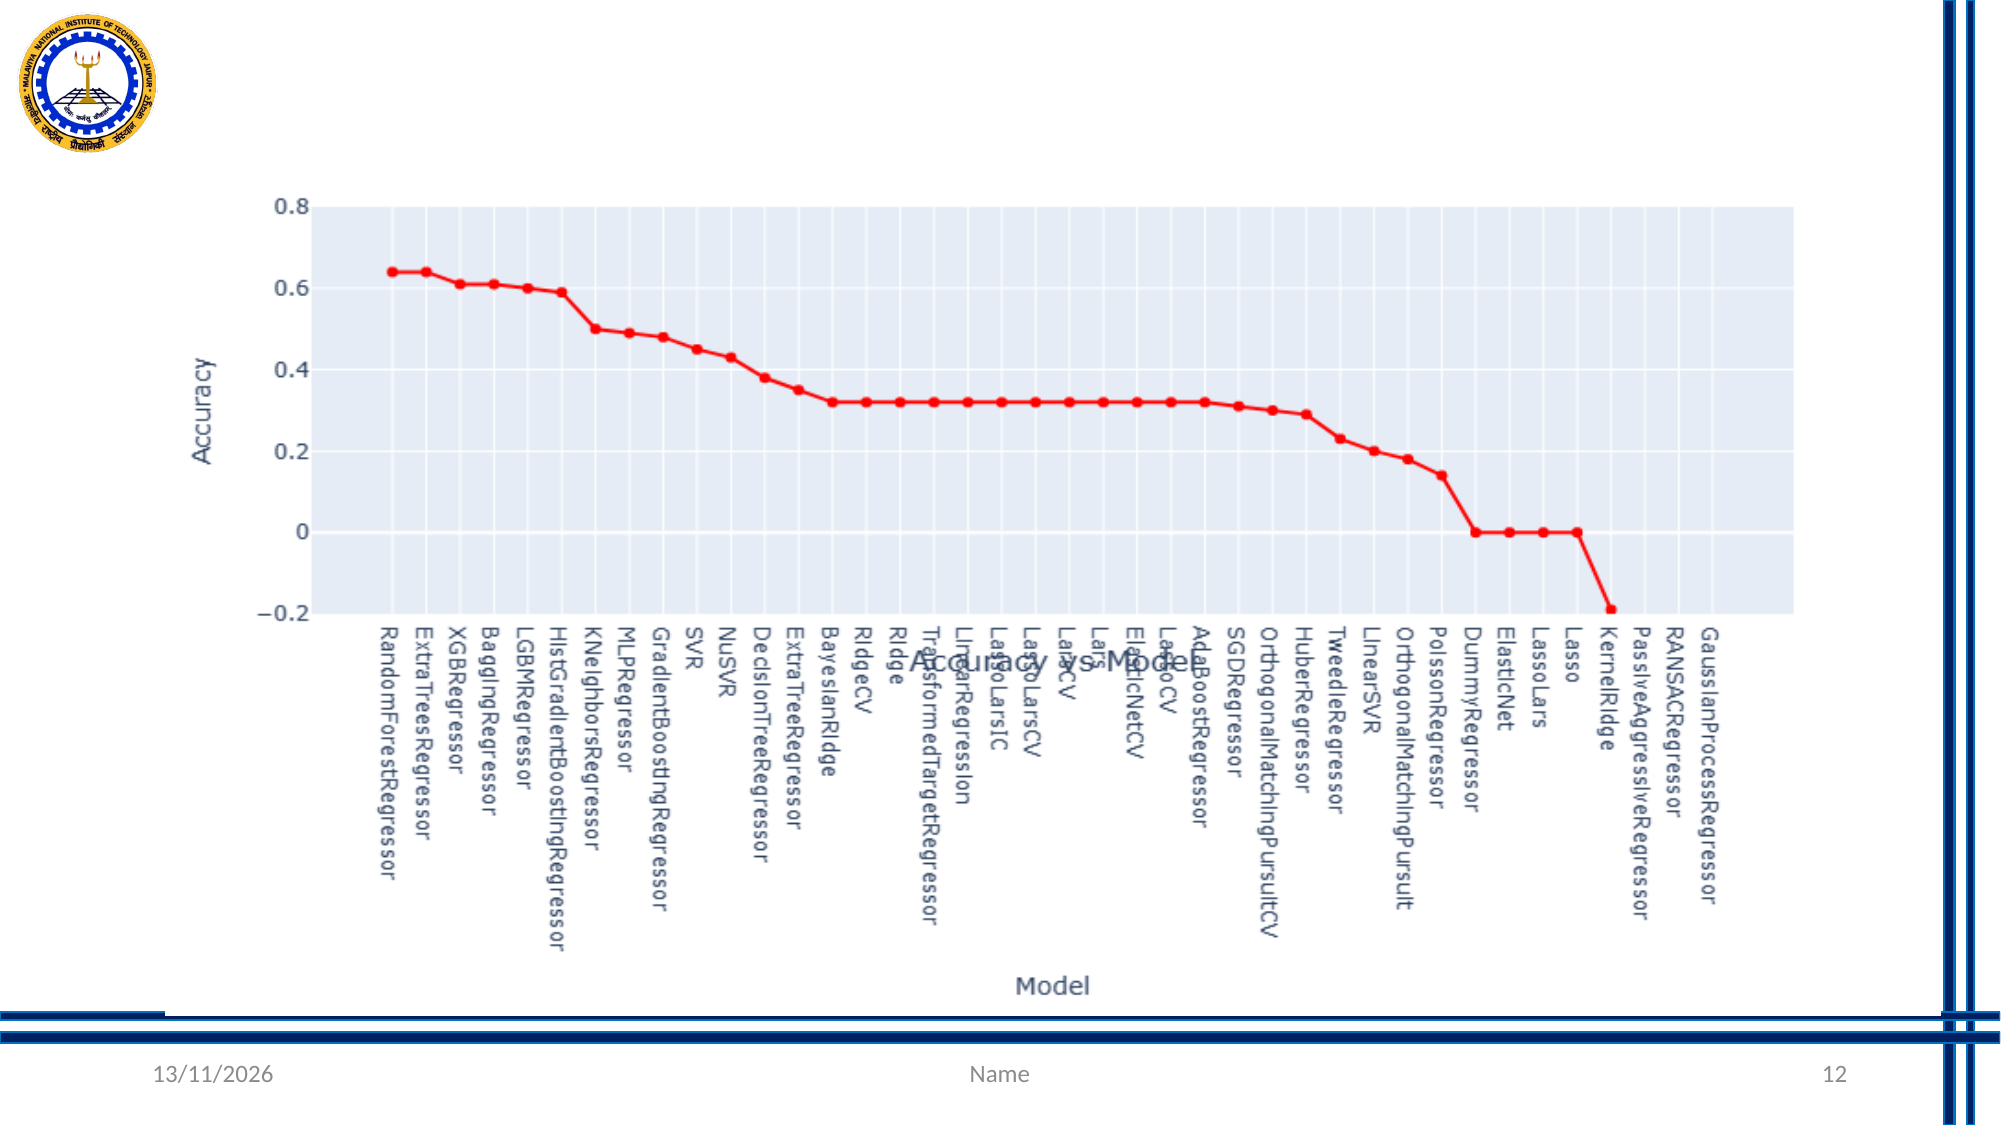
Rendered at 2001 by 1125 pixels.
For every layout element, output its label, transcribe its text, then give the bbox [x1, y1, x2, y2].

picture [16, 10, 159, 155]
footer Name [662, 1042, 1338, 1103]
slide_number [137, 1042, 588, 1103]
slide_number 12 [1412, 1042, 1863, 1103]
picture [165, 103, 1941, 1016]
